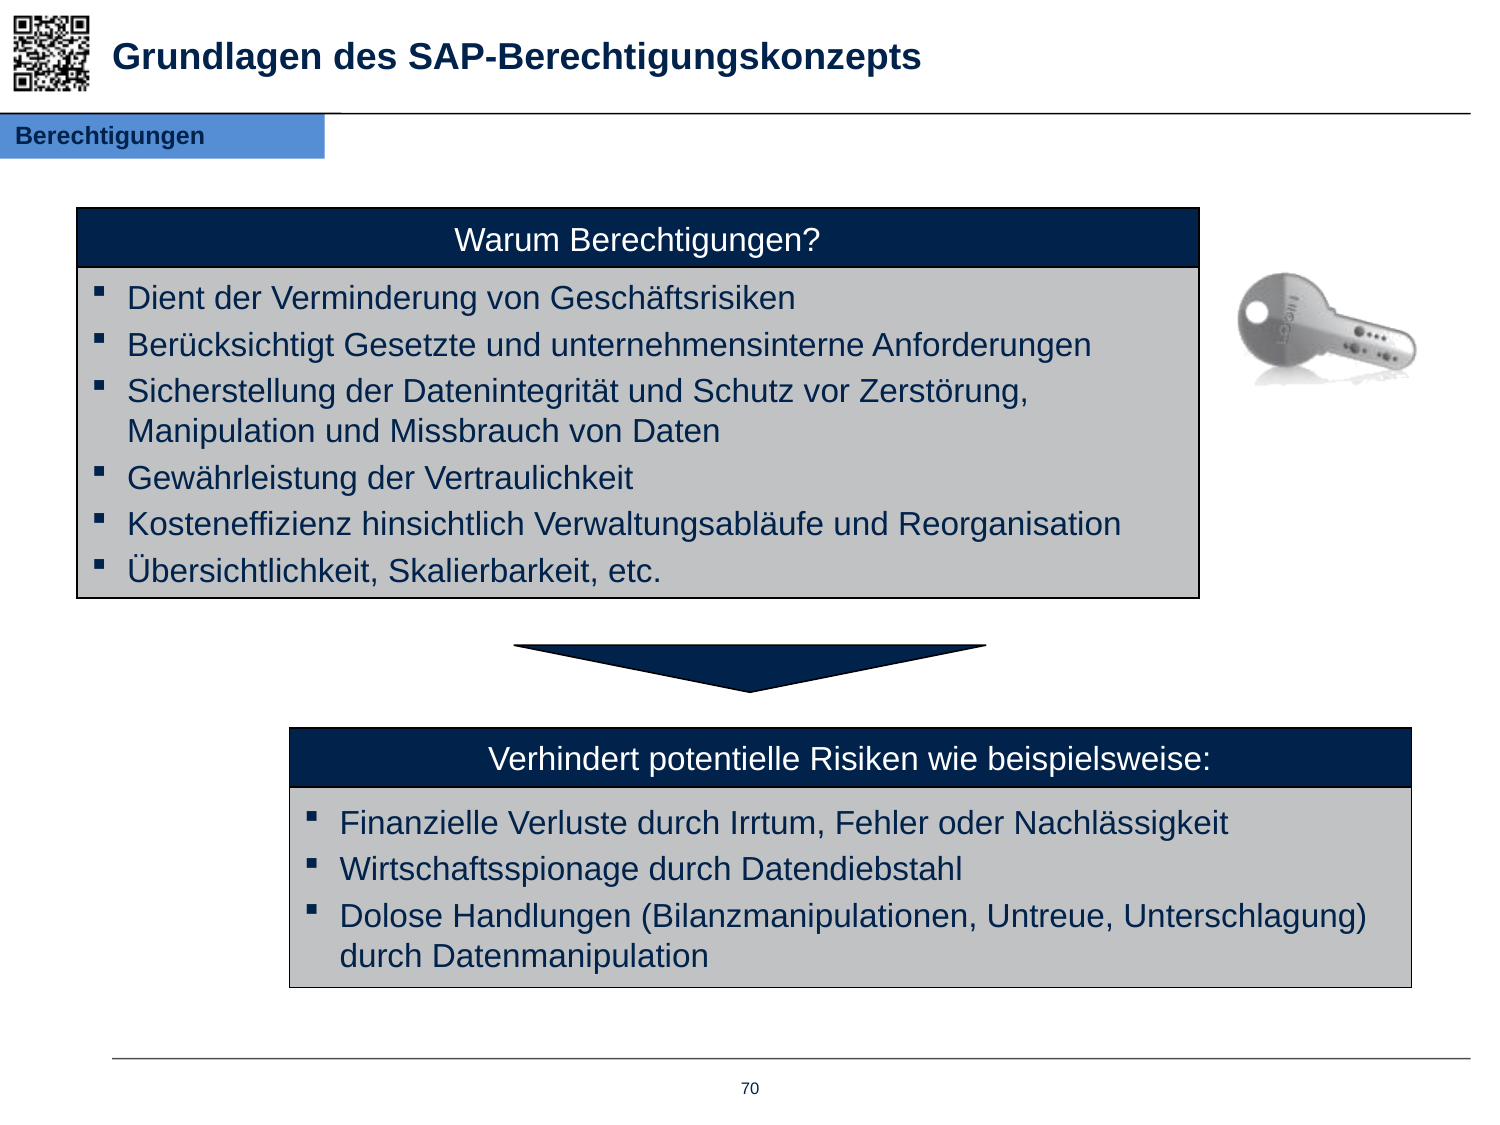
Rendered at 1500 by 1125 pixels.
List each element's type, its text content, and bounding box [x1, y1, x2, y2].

title Grundlagen des SAP-Berechtigungskonzepts [97, 7, 1210, 102]
text_box [513, 645, 987, 693]
picture [1168, 231, 1500, 446]
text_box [76, 207, 1200, 599]
text_box Berechtigungen [0, 113, 325, 159]
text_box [289, 727, 1412, 988]
picture [3, 5, 99, 101]
